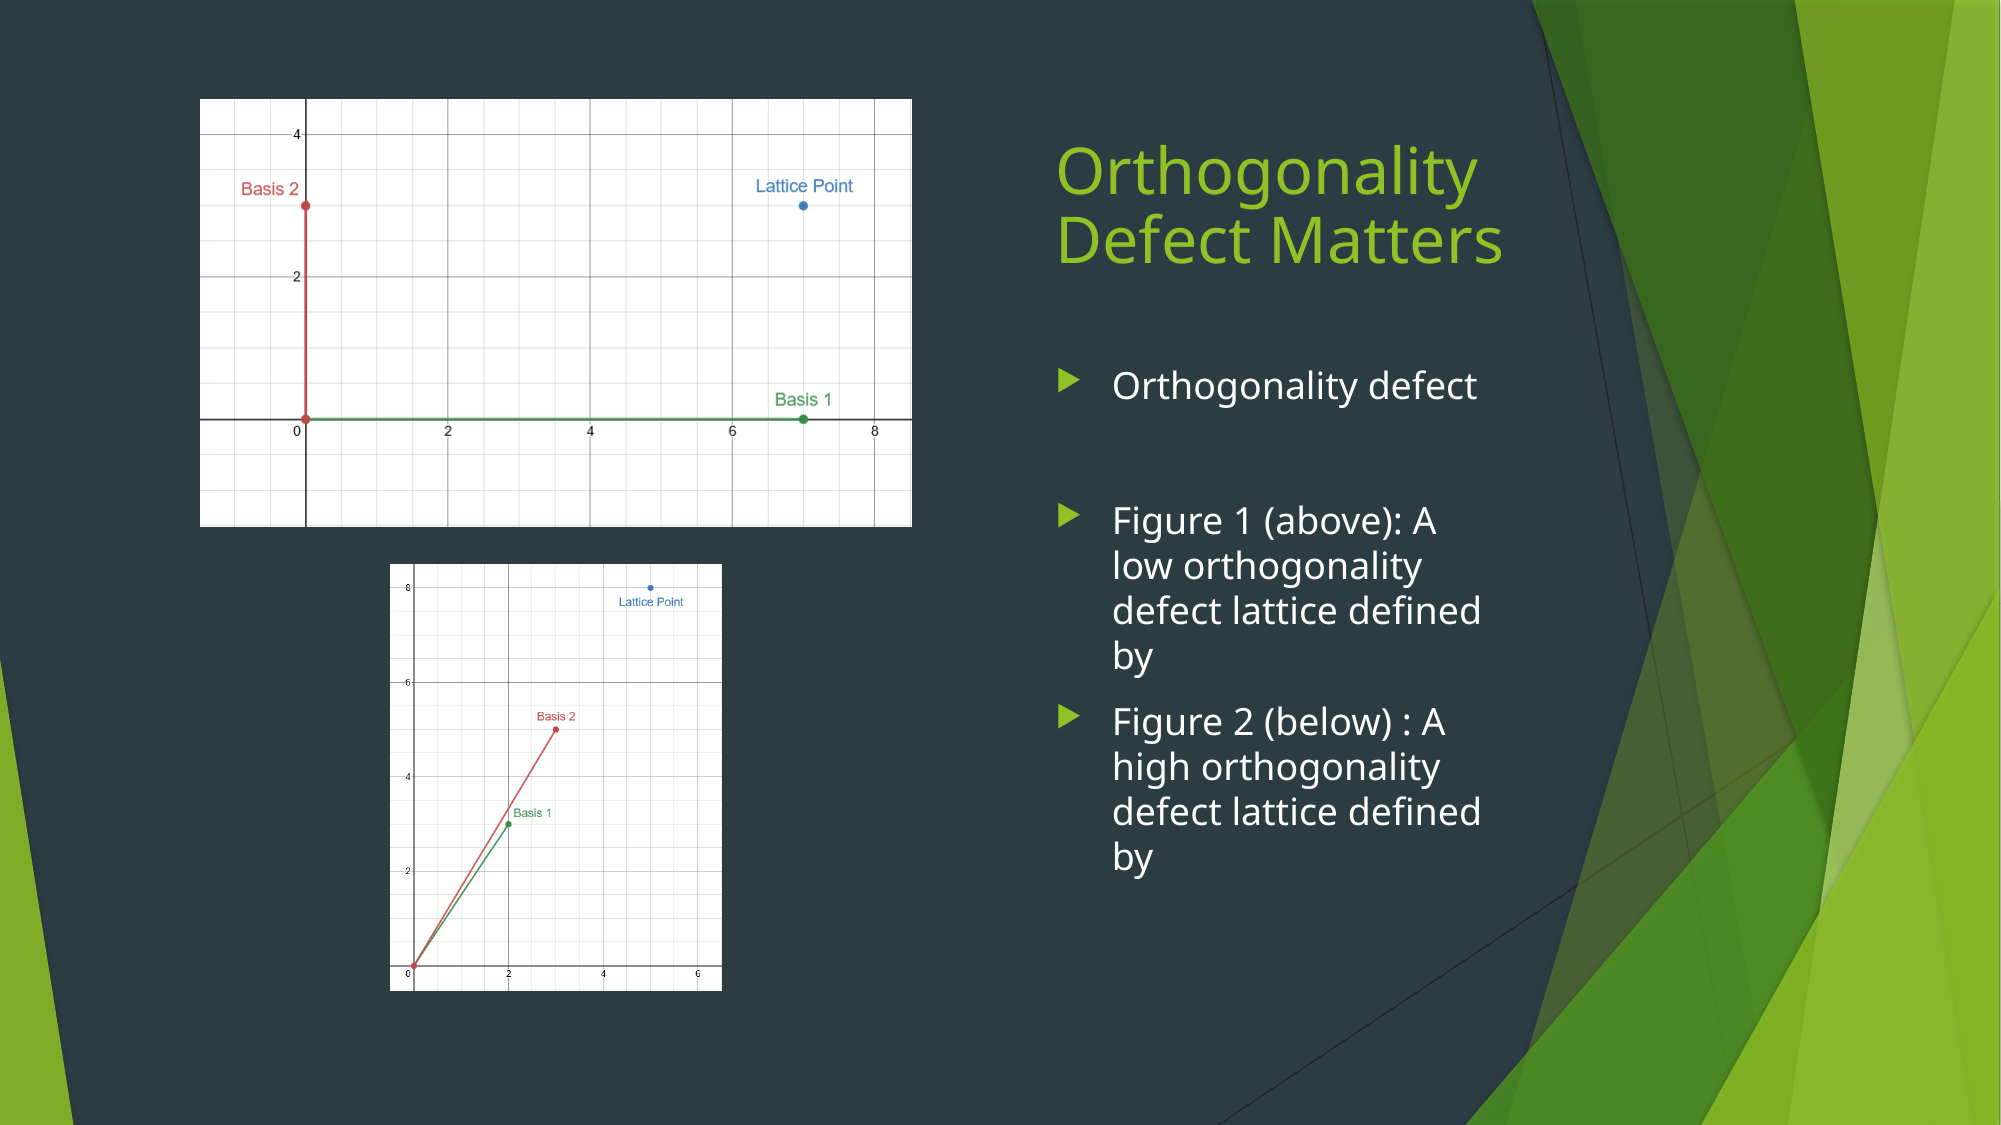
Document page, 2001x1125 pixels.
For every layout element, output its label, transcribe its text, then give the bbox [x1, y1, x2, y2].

picture [199, 99, 912, 528]
title Orthogonality Defect Matters [1040, 99, 1522, 317]
picture [389, 563, 722, 992]
